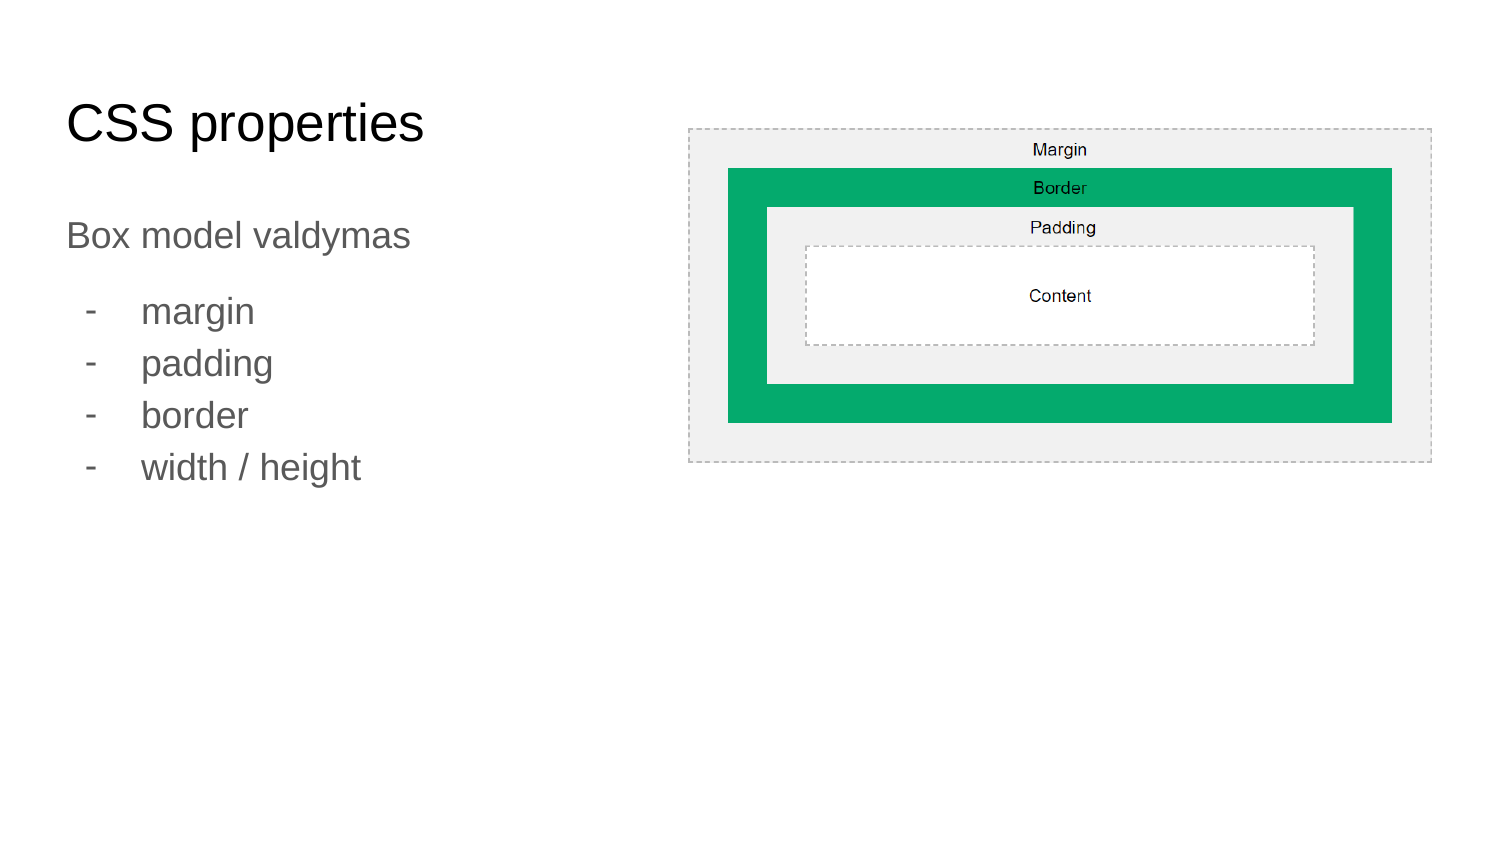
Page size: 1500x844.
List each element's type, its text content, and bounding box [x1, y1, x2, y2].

picture [679, 114, 1443, 472]
list Box model valdymas margin padding border width / height [51, 189, 1449, 750]
title CSS properties [51, 72, 1449, 167]
